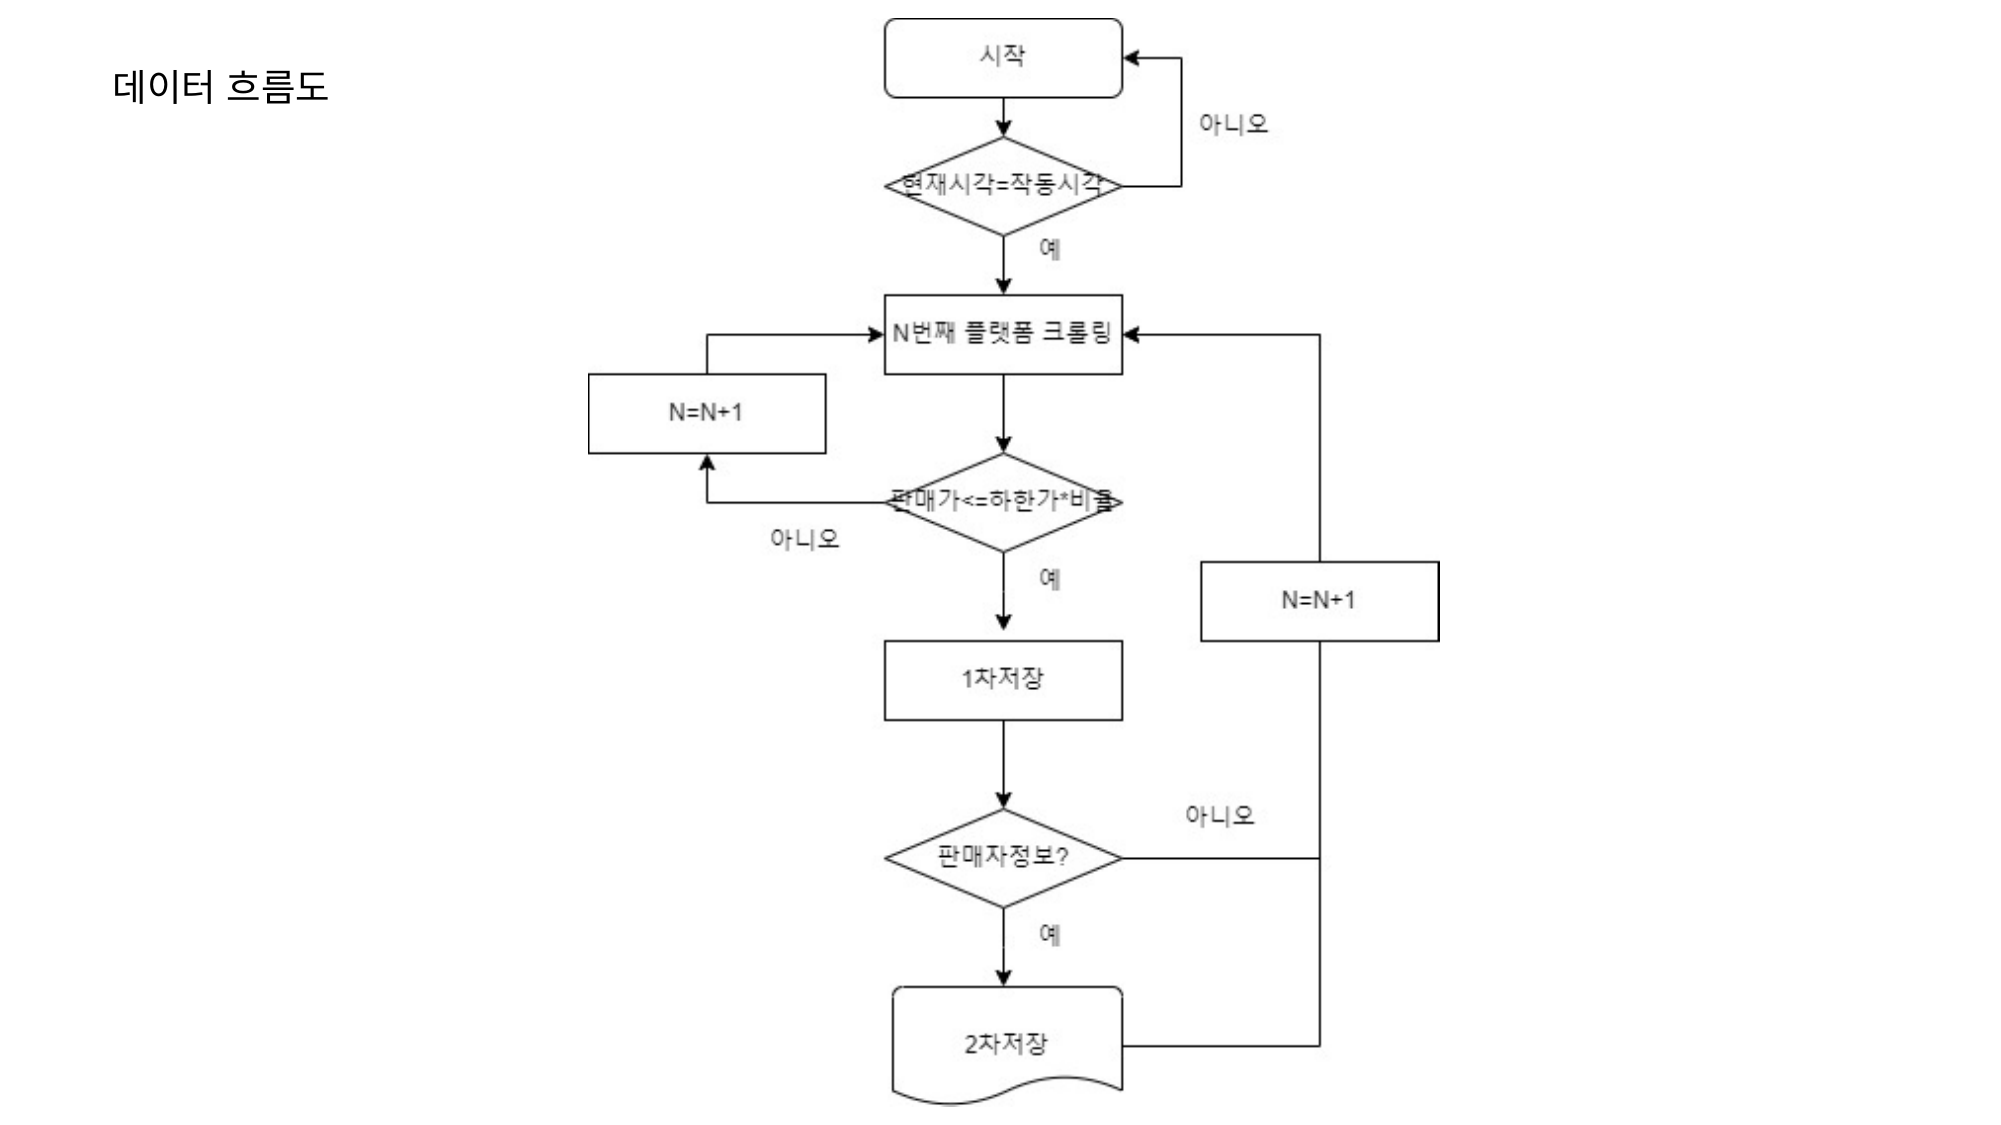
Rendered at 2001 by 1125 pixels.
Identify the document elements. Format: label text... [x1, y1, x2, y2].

text_box 데이터 흐름도 [97, 56, 587, 117]
picture [587, 18, 1440, 1107]
